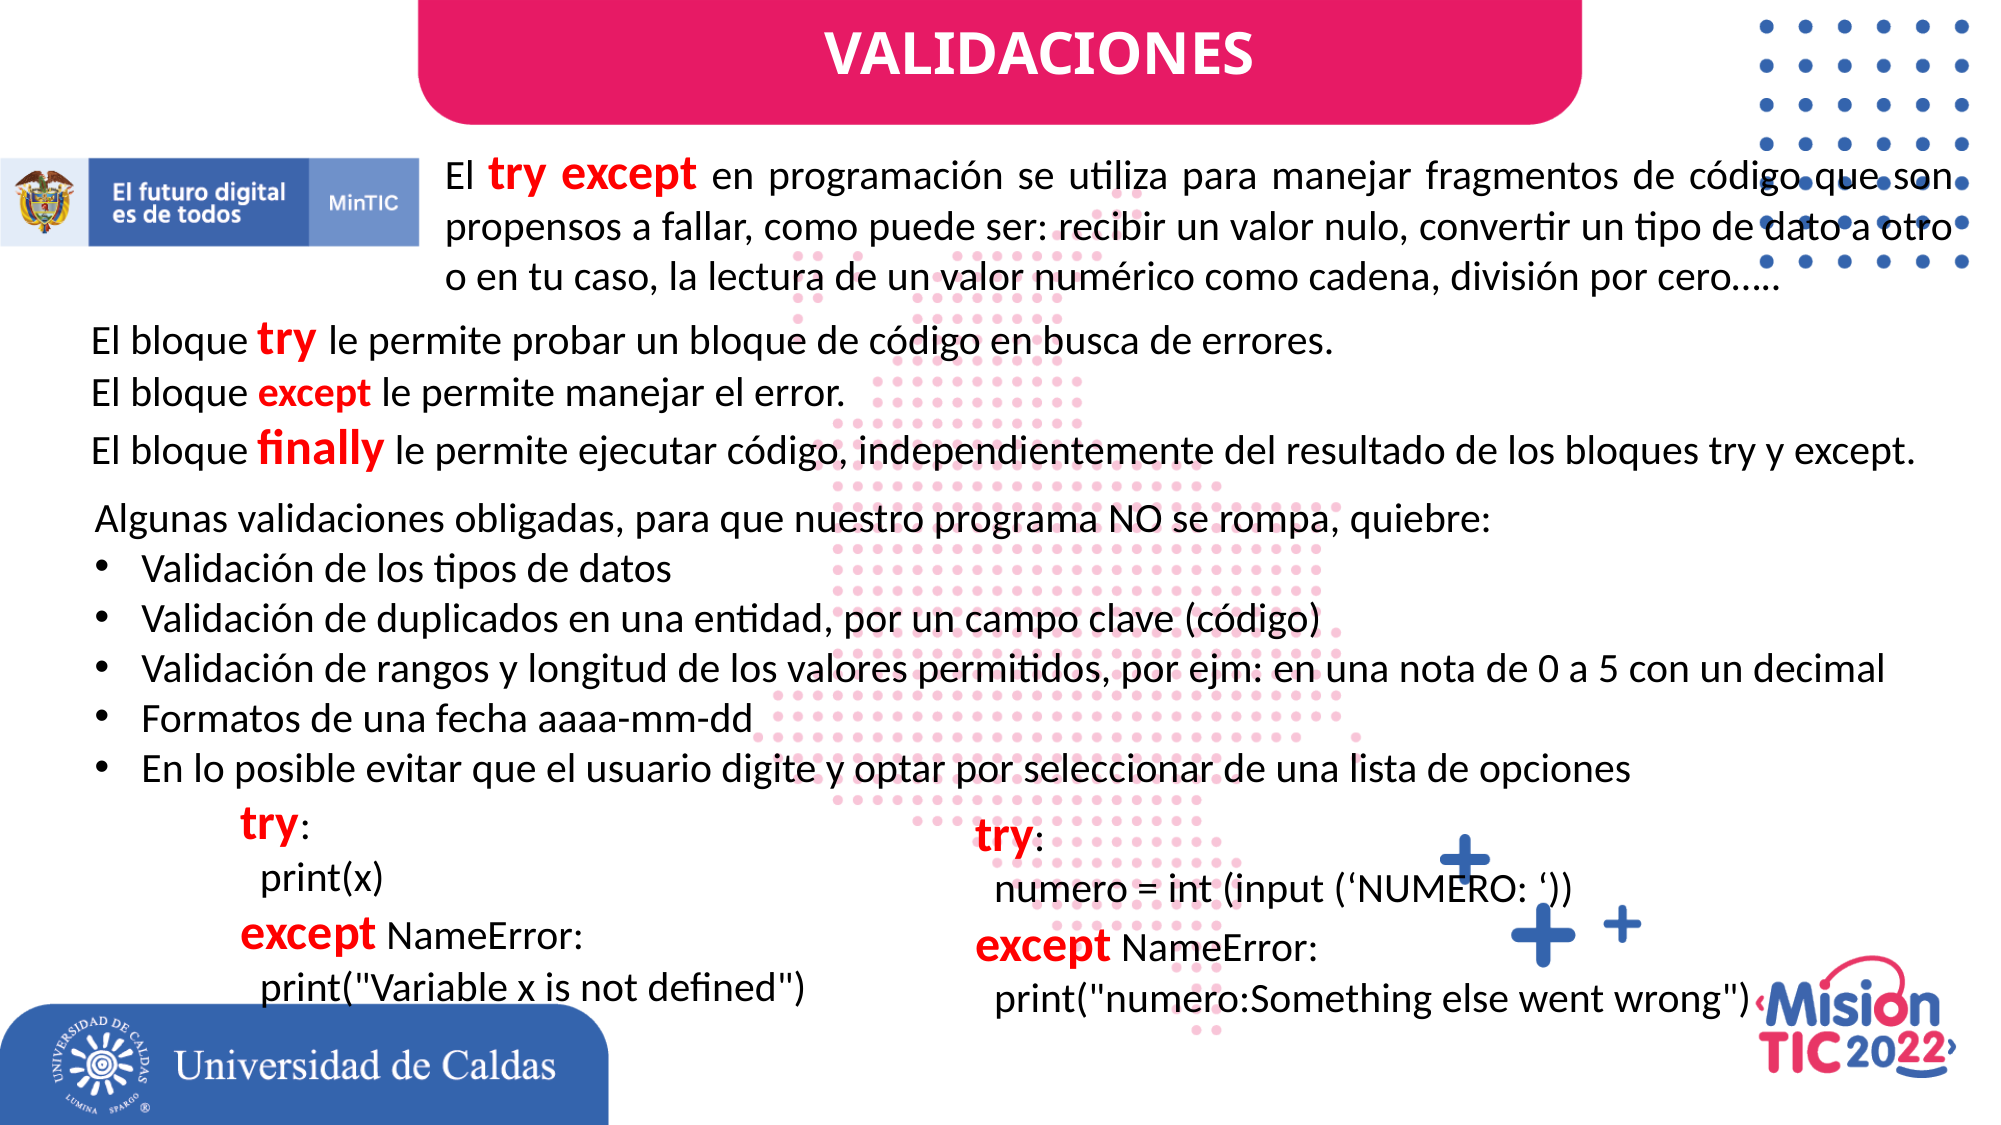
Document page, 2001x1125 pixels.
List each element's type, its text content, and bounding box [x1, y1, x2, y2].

text_box try: numero = int (input (‘NUMERO: ‘)) except NameError: print("numero:Something else went wrong") [960, 849, 1921, 1079]
text_box El bloque try le permite probar un bloque de código en busca de errores. El bloque except le permite manejar el error. El bloque finally le permite ejecutar código, independientemente del resultado de los bloques try y except. [76, 296, 1969, 482]
text_box Algunas validaciones obligadas, para que nuestro programa NO se rompa, quiebre: Validación de los tipos de datos Validación de duplicados en una entidad, por un campo clave (código) Validación de rangos y longitud de los valores permitidos, por ejm: en una nota de 0 a 5 con un decimal Formatos de una fecha aaaa-mm-dd En lo posible evitar que el usuario digite y optar por seleccionar de una lista de opciones [79, 483, 1969, 849]
text_box try: print(x) except NameError: print("Variable x is not defined") [225, 849, 822, 1018]
picture [0, 0, 2000, 1125]
text_box VALIDACIONES [566, 0, 1513, 111]
text_box El try except en programación se utiliza para manejar fragmentos de código que son propensos a fallar, como puede ser: recibir un valor nulo, convertir un tipo de dato a otro o en tu caso, la lectura de un valor numérico como cadena, división por cero….. [430, 131, 1969, 307]
